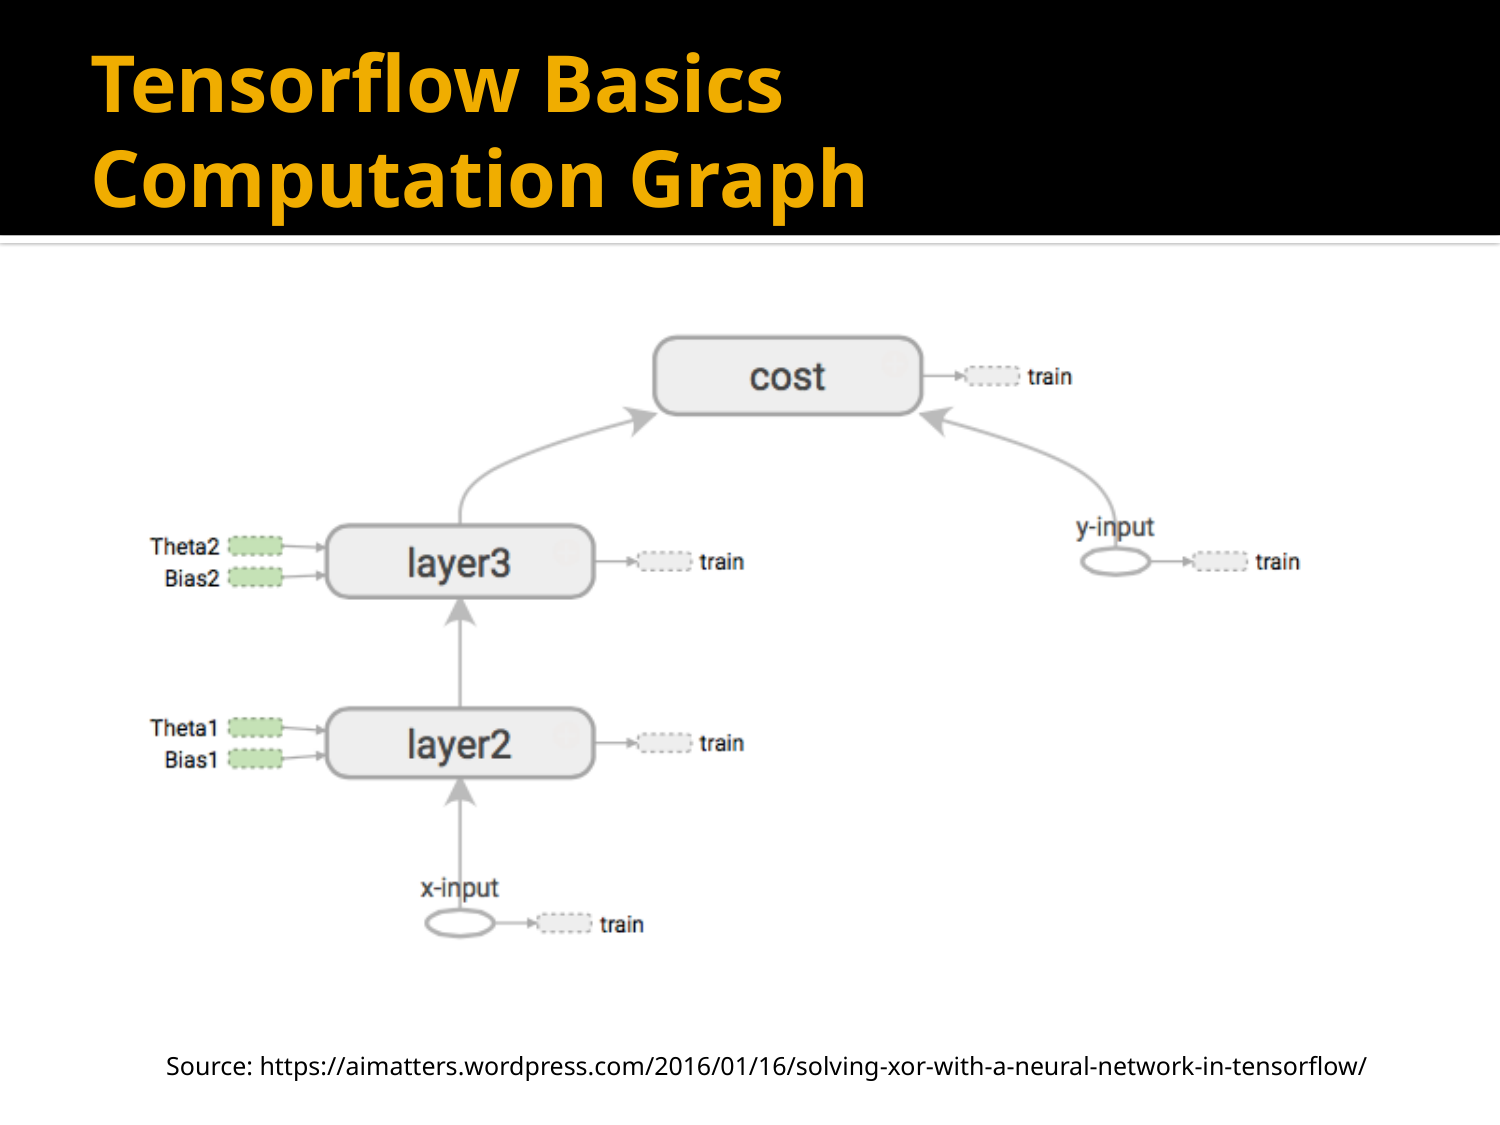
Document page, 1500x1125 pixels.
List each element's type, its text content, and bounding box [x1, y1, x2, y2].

text_box Source: https://aimatters.wordpress.com/2016/01/16/solving-xor-with-a-neural-network-in-tensorflow/ [128, 1042, 1407, 1088]
title Tensorflow Basics Computation Graph [75, 25, 1425, 231]
picture [70, 269, 1383, 1002]
